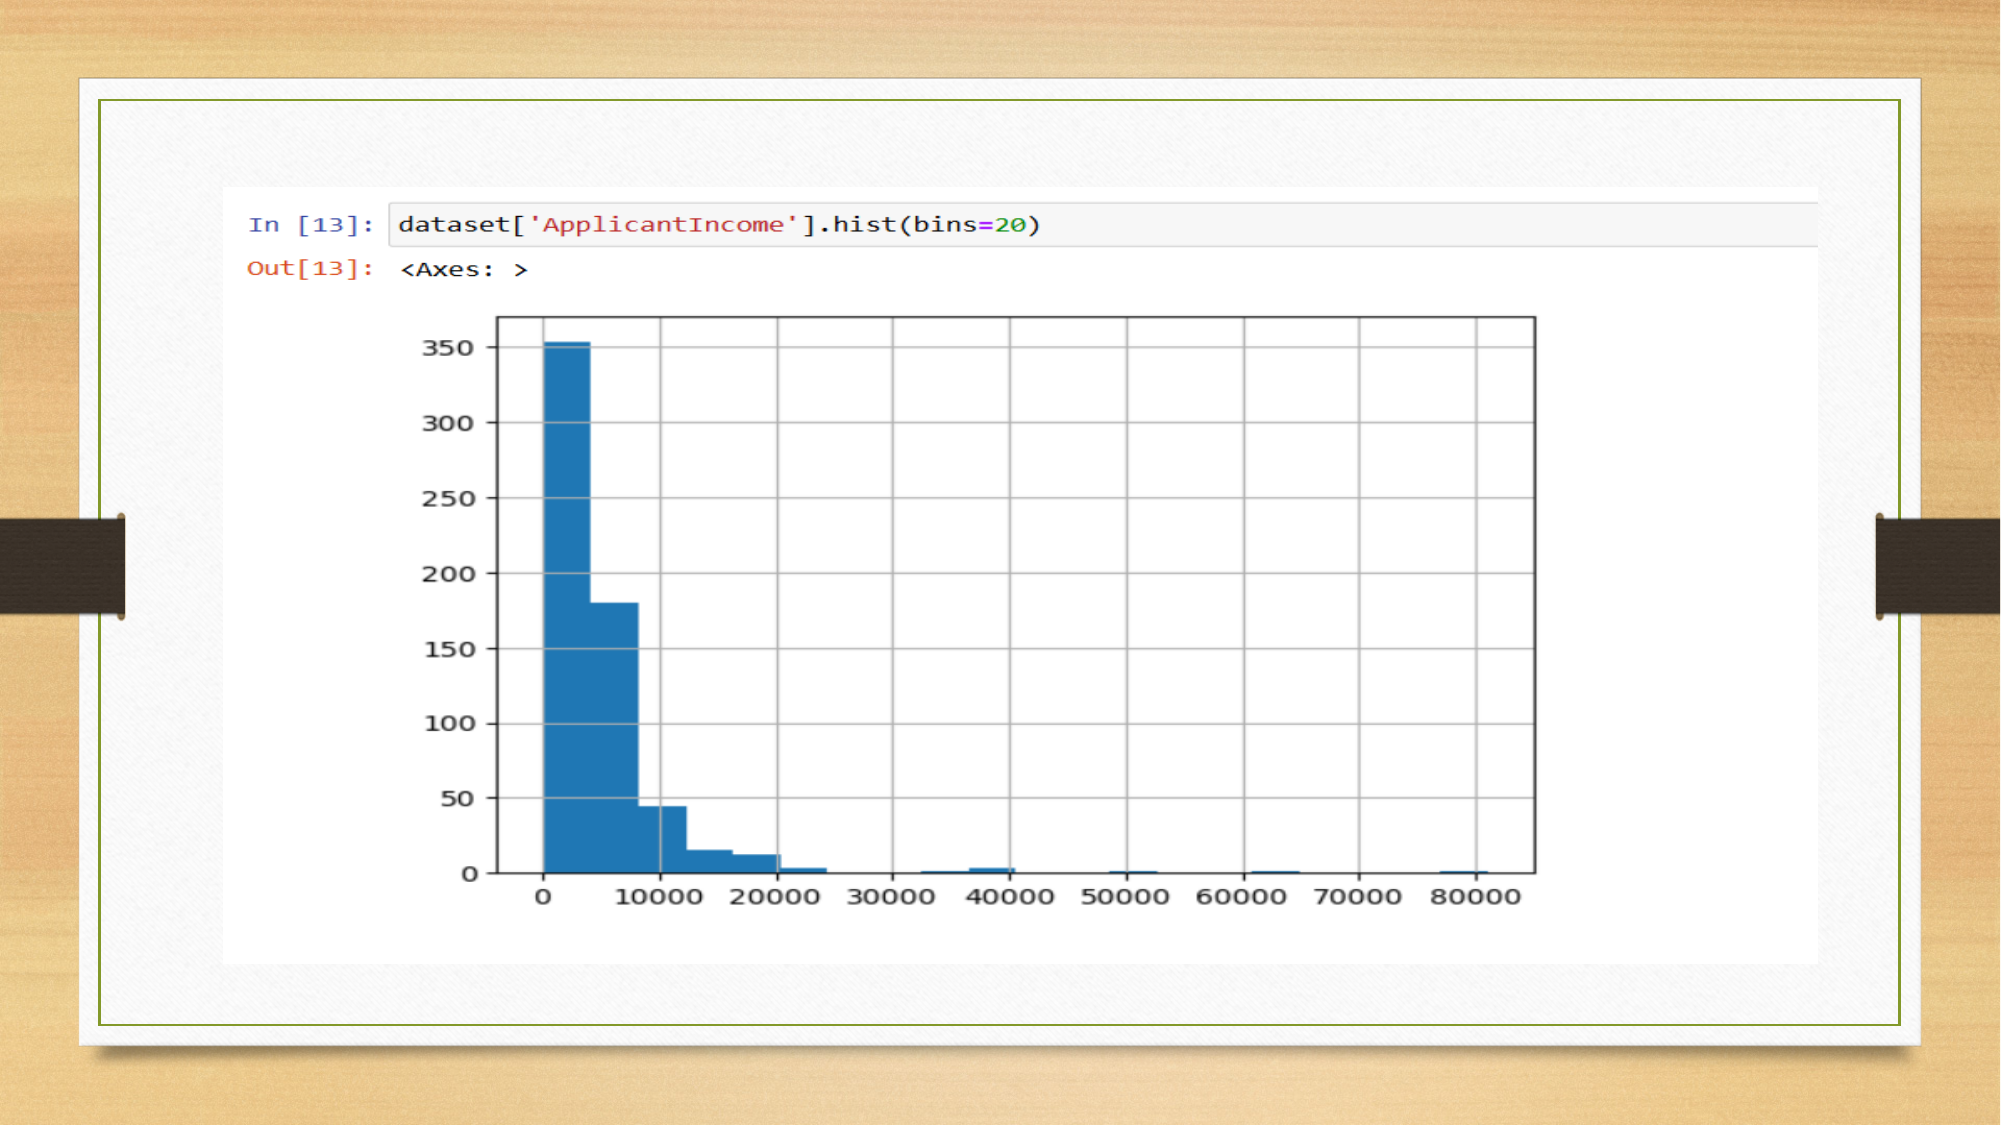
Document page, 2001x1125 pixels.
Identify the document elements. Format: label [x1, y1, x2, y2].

picture [0, 0, 2001, 1125]
list [223, 187, 1819, 965]
